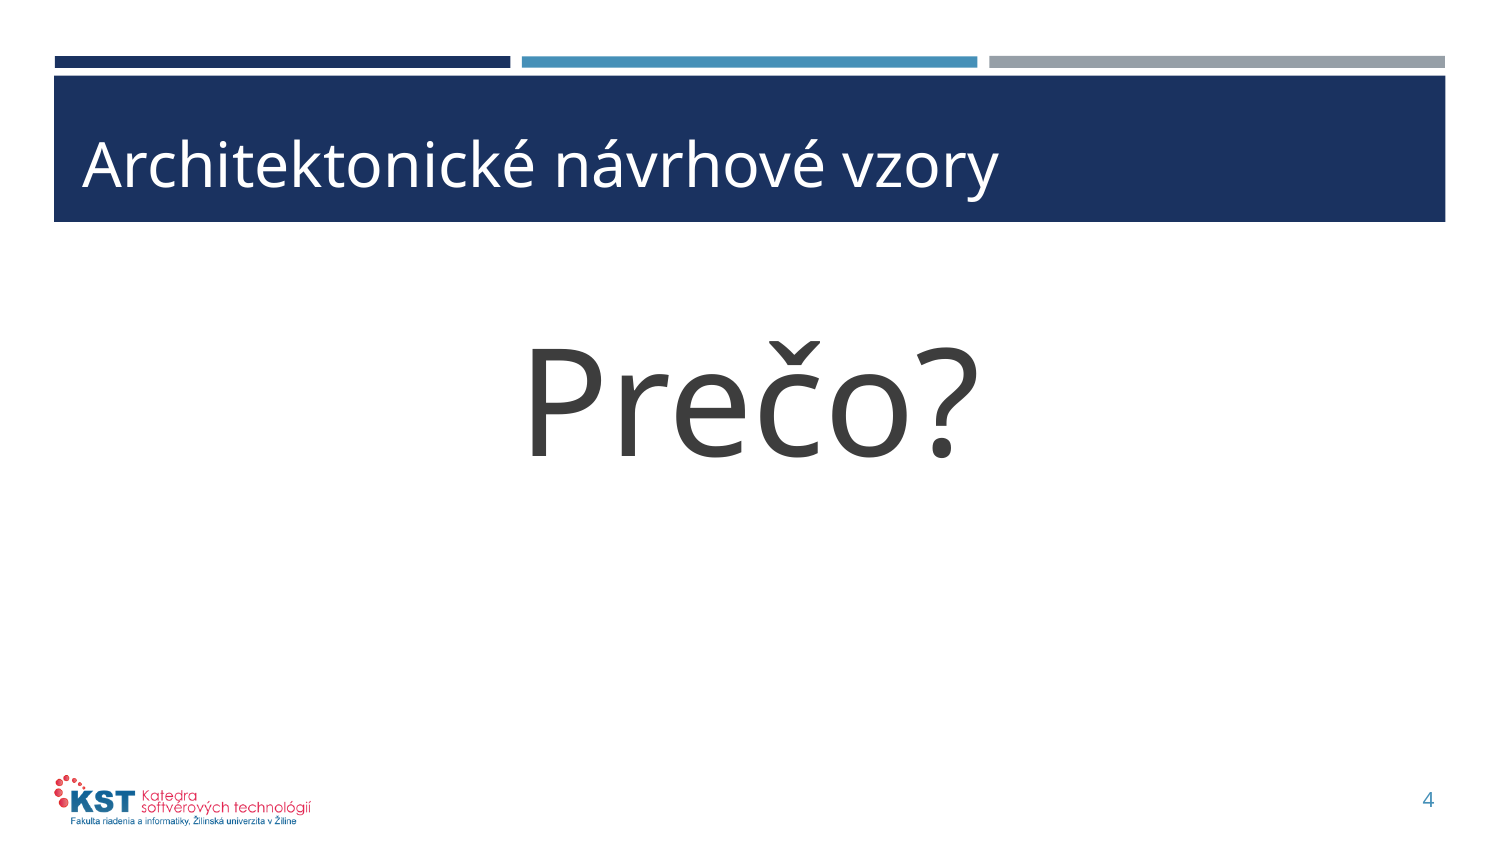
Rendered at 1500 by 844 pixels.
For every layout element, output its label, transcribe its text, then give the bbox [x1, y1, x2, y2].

slide_number 4 [1394, 777, 1446, 823]
list Prečo? [71, 268, 1429, 721]
picture [54, 775, 311, 826]
title Architektonické návrhové vzory [71, 86, 1429, 212]
